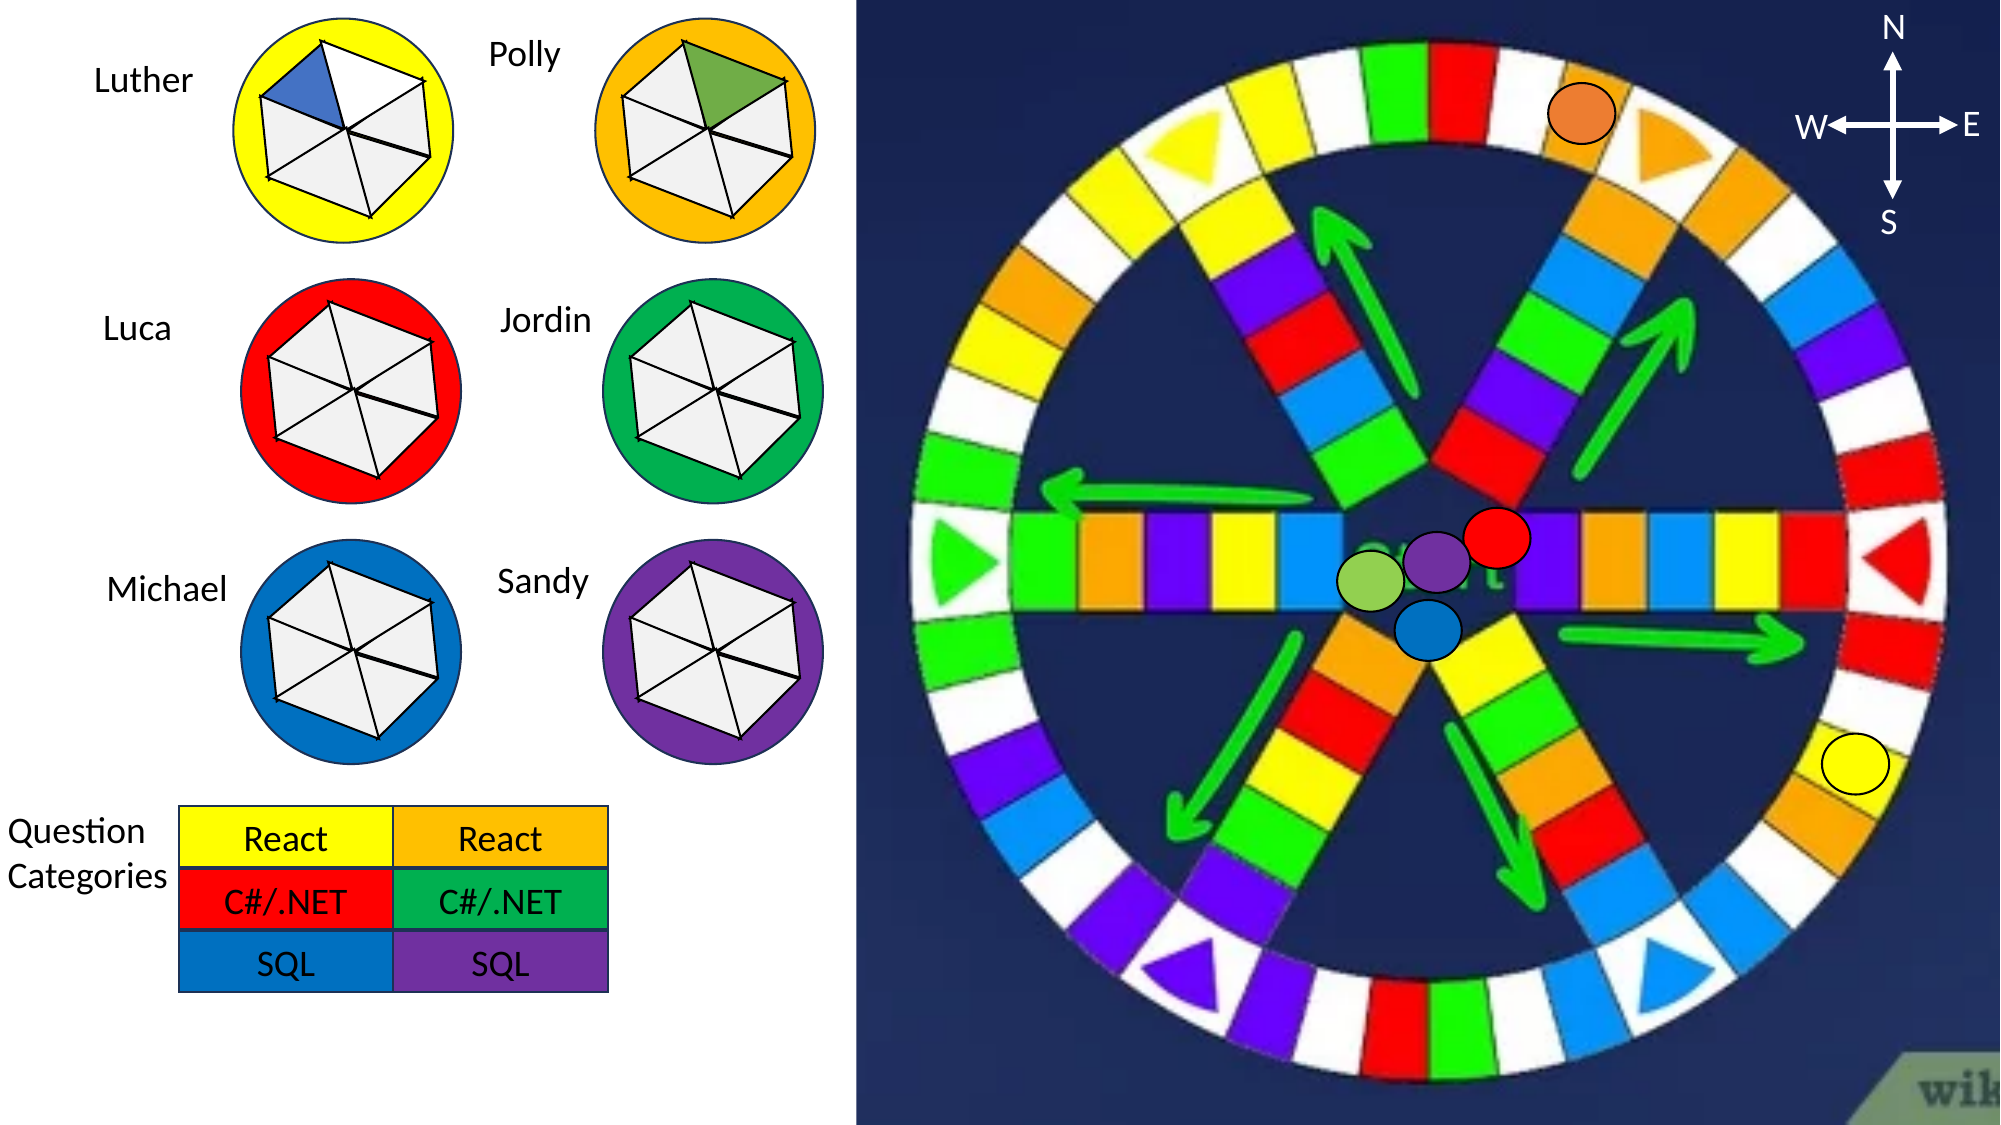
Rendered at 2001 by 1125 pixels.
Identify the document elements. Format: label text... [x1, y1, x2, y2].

text_box SQL [392, 930, 609, 993]
text_box Sandy [482, 548, 603, 609]
text_box SQL [178, 930, 392, 993]
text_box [241, 539, 461, 765]
text_box React [184, 805, 392, 868]
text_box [603, 539, 823, 765]
text_box C#/.NET [392, 868, 609, 930]
picture [856, 0, 2000, 1125]
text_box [603, 279, 823, 504]
text_box Luther [79, 47, 209, 108]
text_box React [392, 805, 609, 868]
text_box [233, 18, 454, 243]
text_box C#/.NET [178, 868, 392, 930]
text_box Luca [88, 295, 188, 356]
text_box Jordin [485, 287, 603, 348]
text_box Michael [91, 556, 241, 617]
text_box Question Categories [0, 798, 184, 904]
text_box Polly [473, 21, 576, 81]
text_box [595, 18, 816, 243]
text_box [241, 279, 461, 504]
